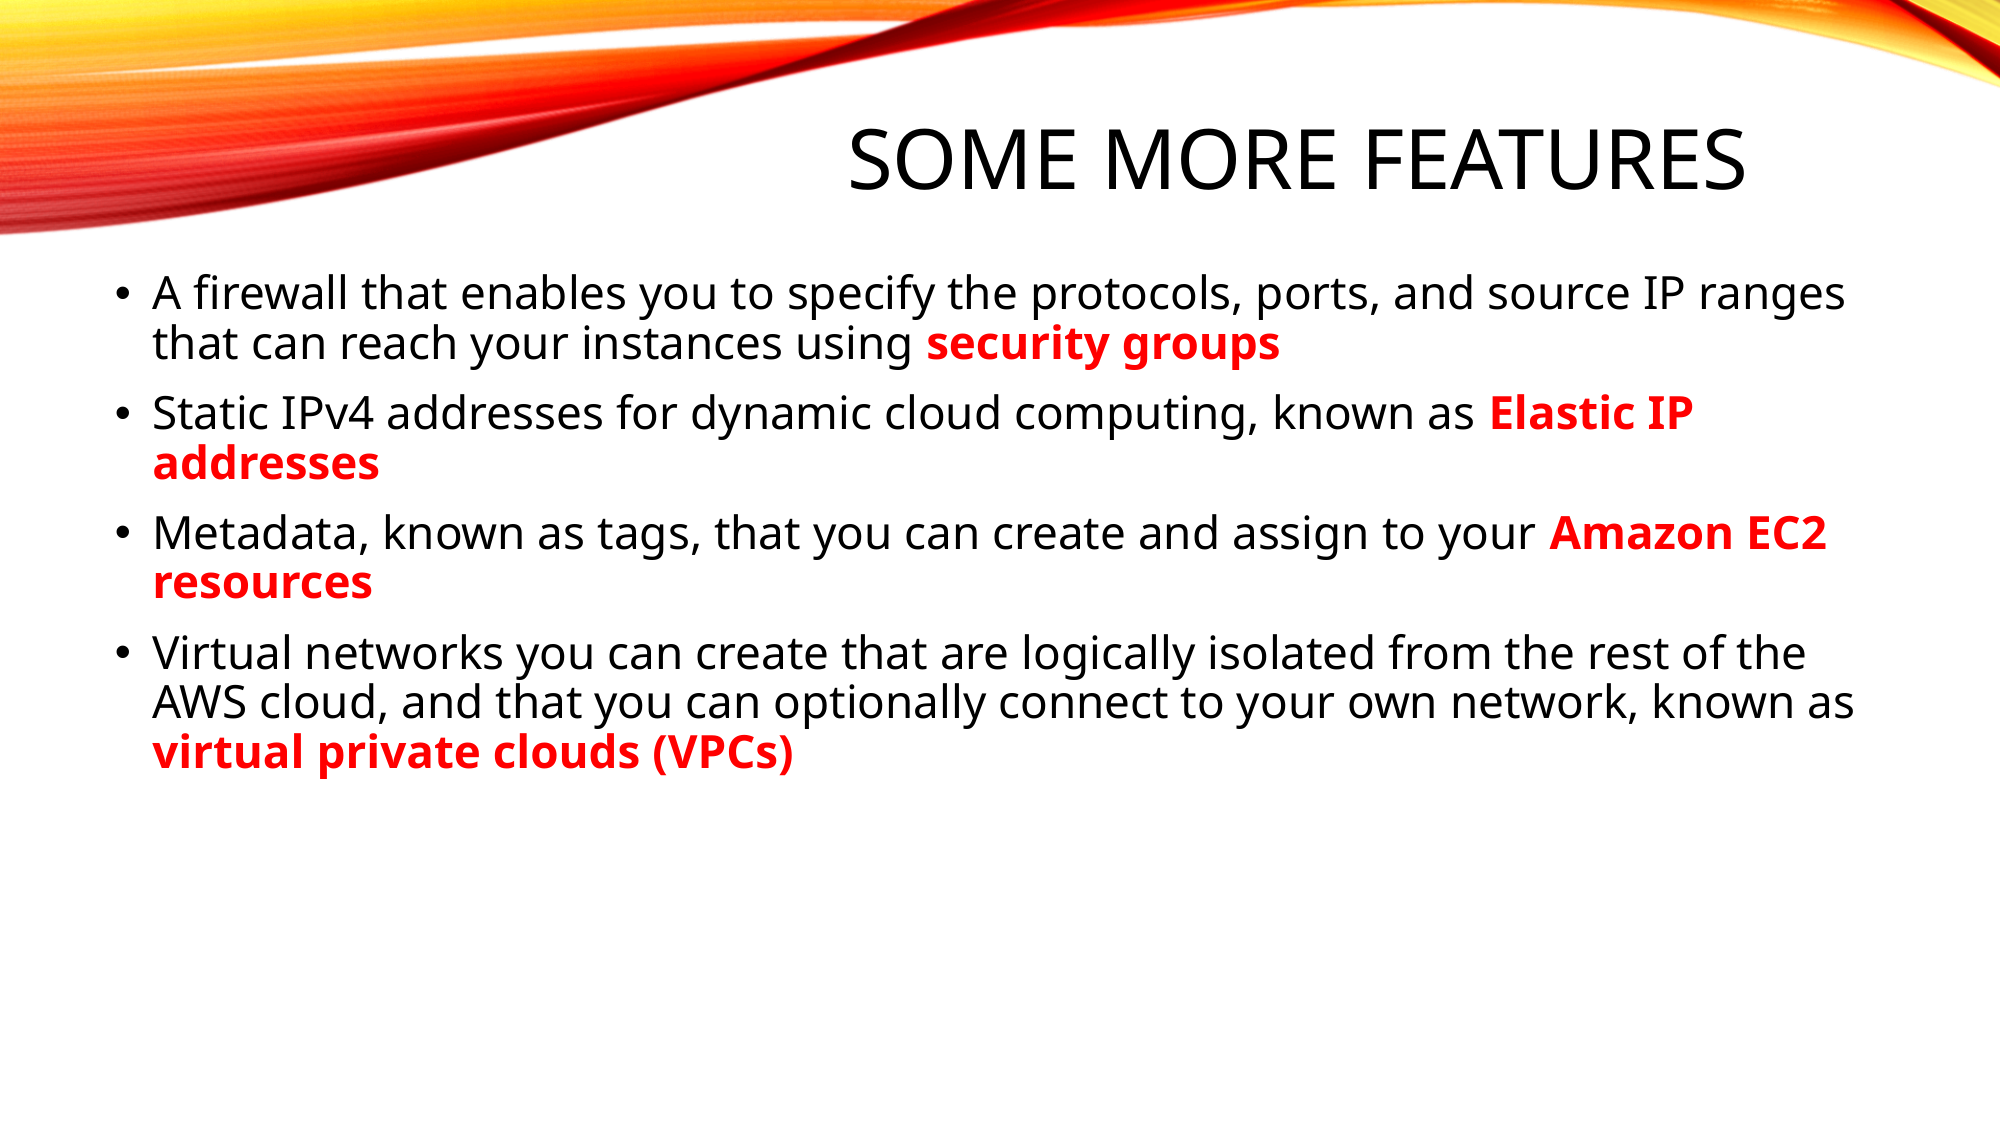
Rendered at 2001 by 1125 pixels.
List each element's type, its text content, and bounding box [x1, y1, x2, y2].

picture [0, 0, 2000, 237]
list A firewall that enables you to specify the protocols, ports, and source IP ranges that can reach your instances using security groups Static IPv4 addresses for dynamic cloud computing, known as Elastic IP addresses Metadata, known as tags, that you can create and assign to your Amazon EC2 resources Virtual networks you can create that are logically isolated from the rest of the AWS cloud, and that you can optionally connect to your own network, known as virtual private clouds (VPCs) [99, 263, 1900, 1059]
title Some more features [456, 80, 1765, 245]
